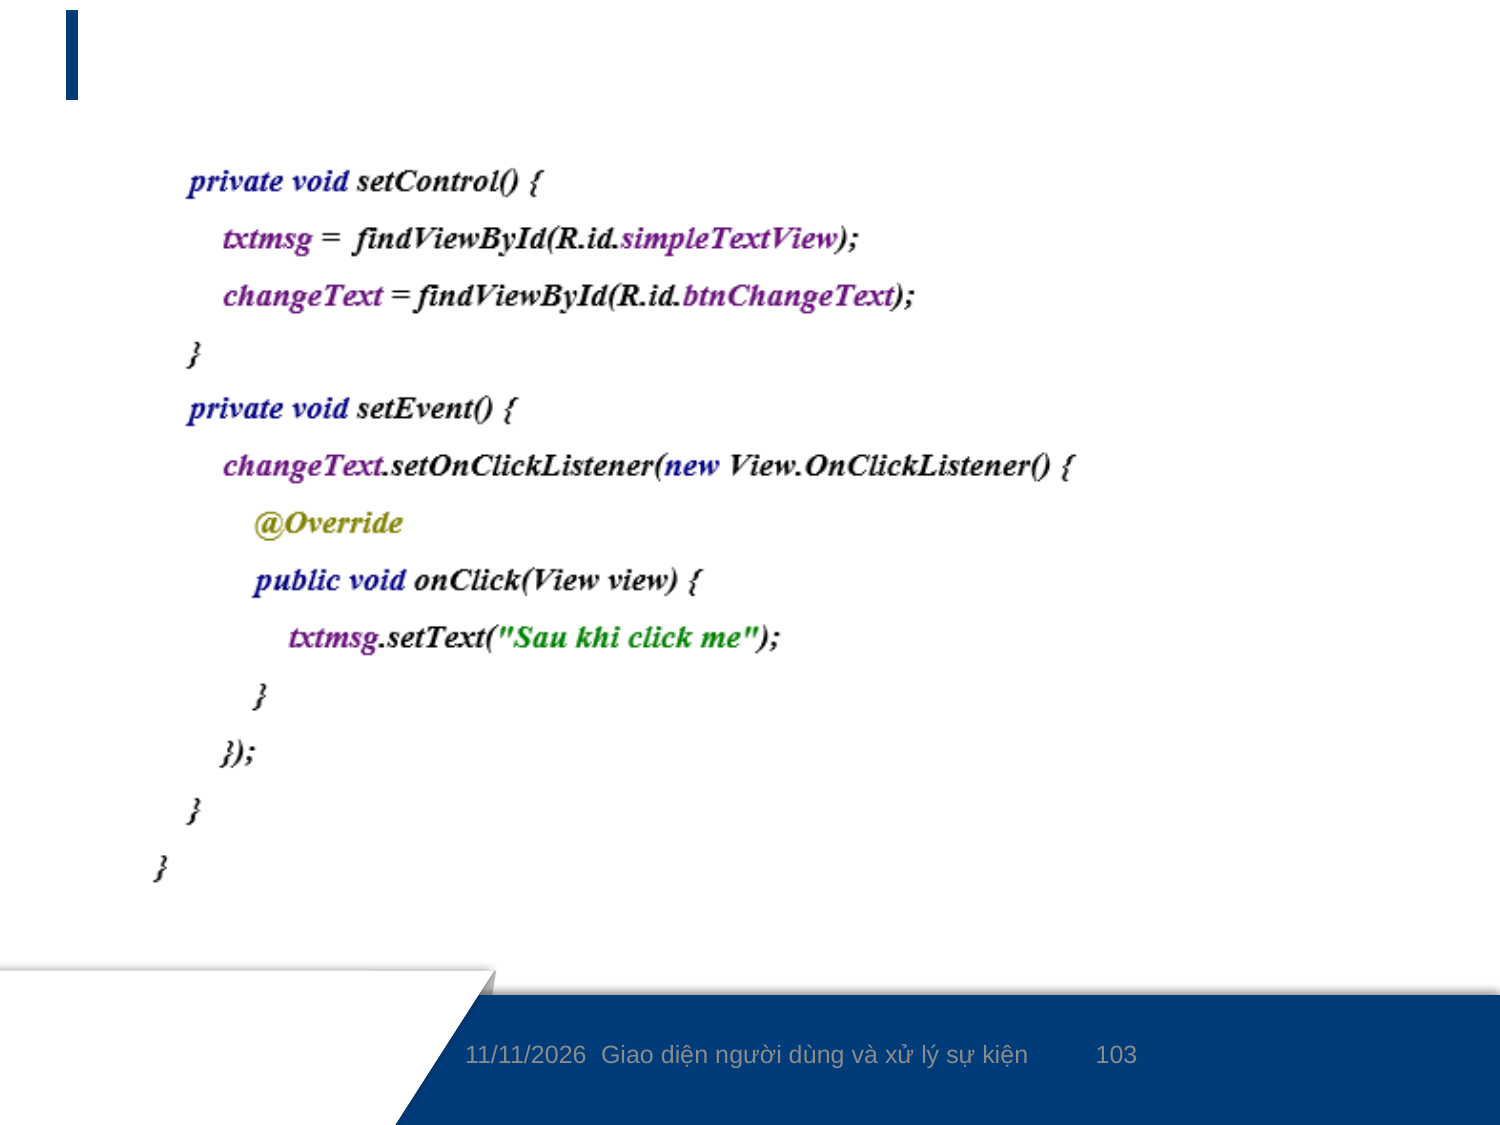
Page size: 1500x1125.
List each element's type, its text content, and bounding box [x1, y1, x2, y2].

slide_number 103 [815, 1023, 1153, 1084]
footer Giao diện người dùng và xử lý sự kiện [561, 1023, 815, 1084]
picture [124, 163, 1088, 896]
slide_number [450, 1023, 561, 1084]
